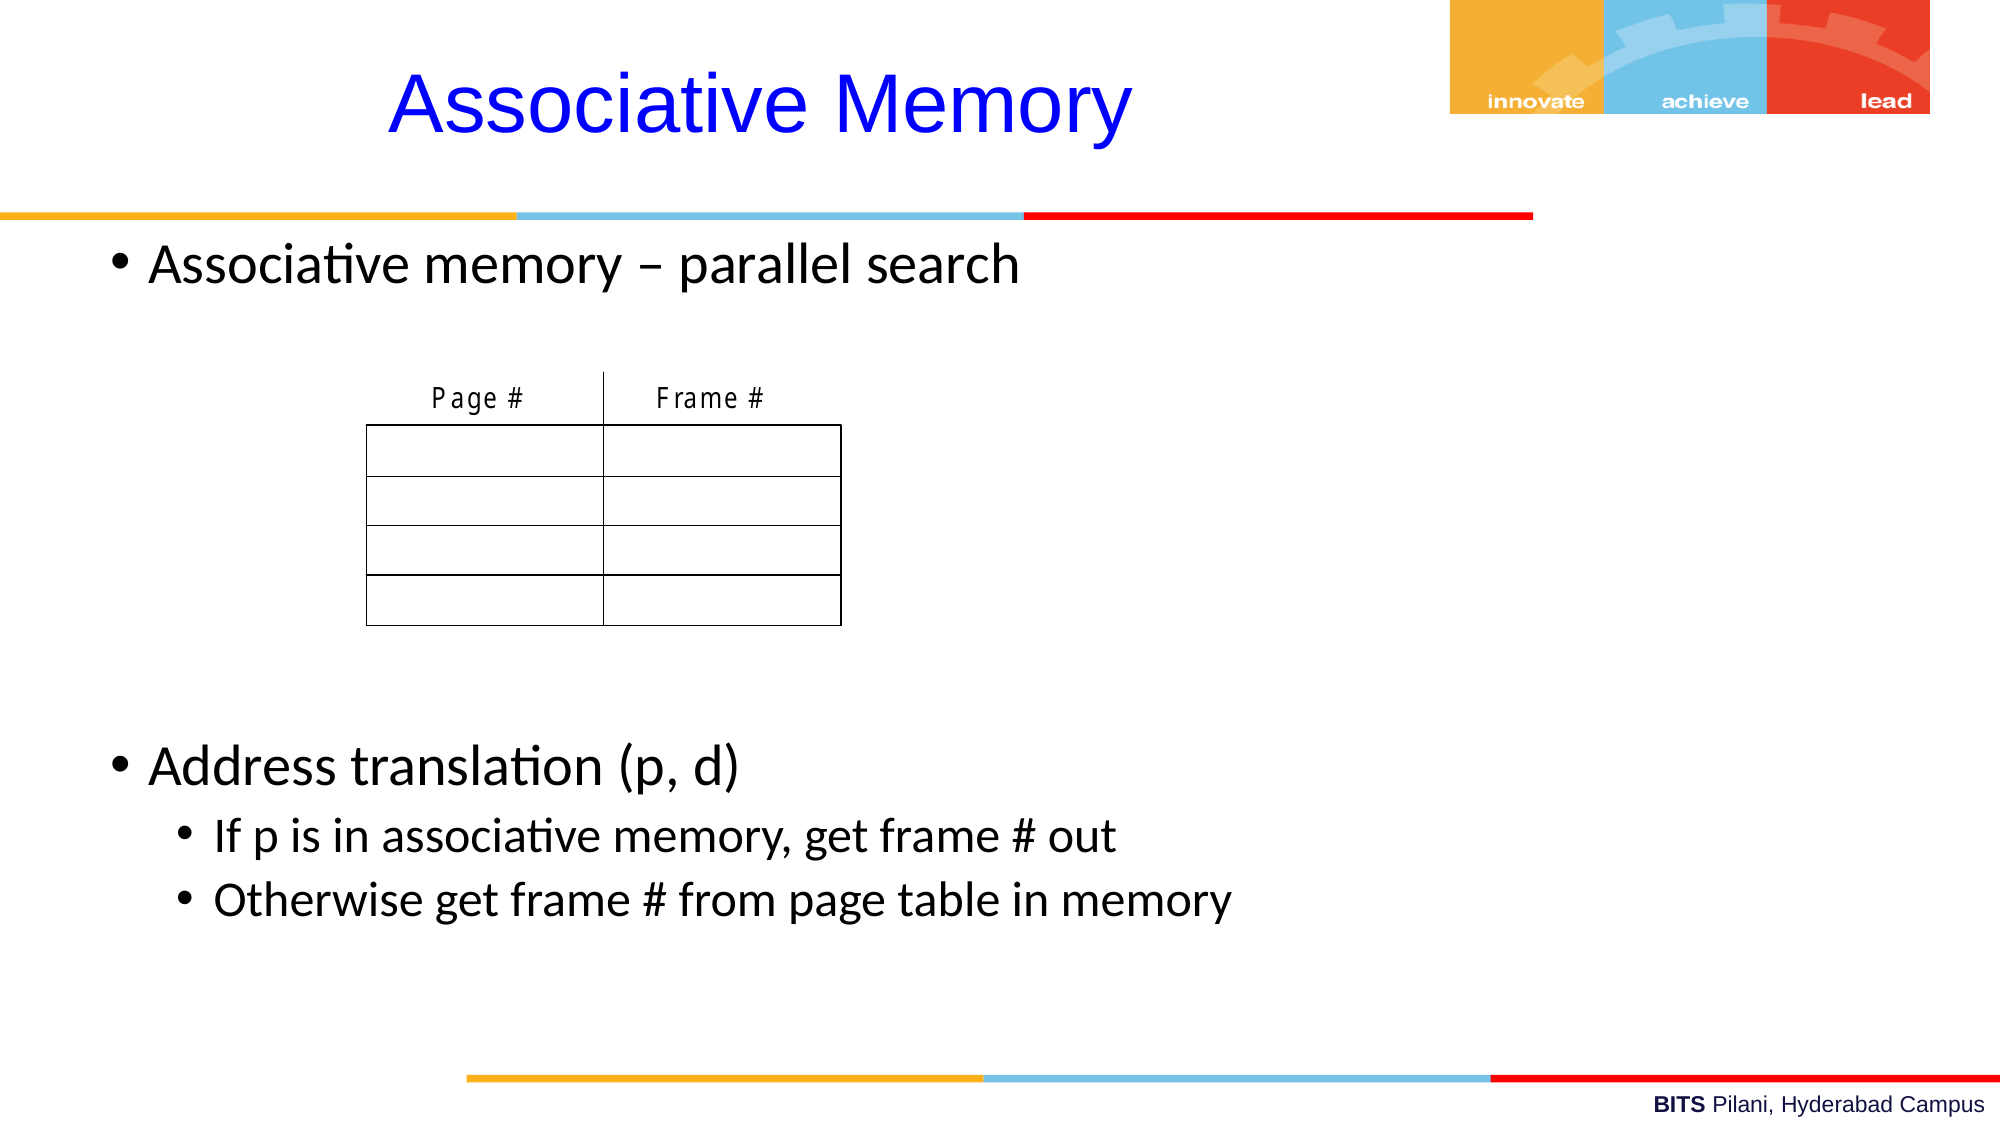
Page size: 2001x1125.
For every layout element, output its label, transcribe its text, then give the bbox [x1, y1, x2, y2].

picture [362, 369, 846, 631]
text_box Associative Memory [63, 41, 1459, 157]
text_box Associative memory – parallel search Address translation (p, d) If p is in associative memory, get frame # out Otherwise get frame # from page table in memory [95, 225, 1967, 1055]
picture [1449, 0, 1930, 114]
